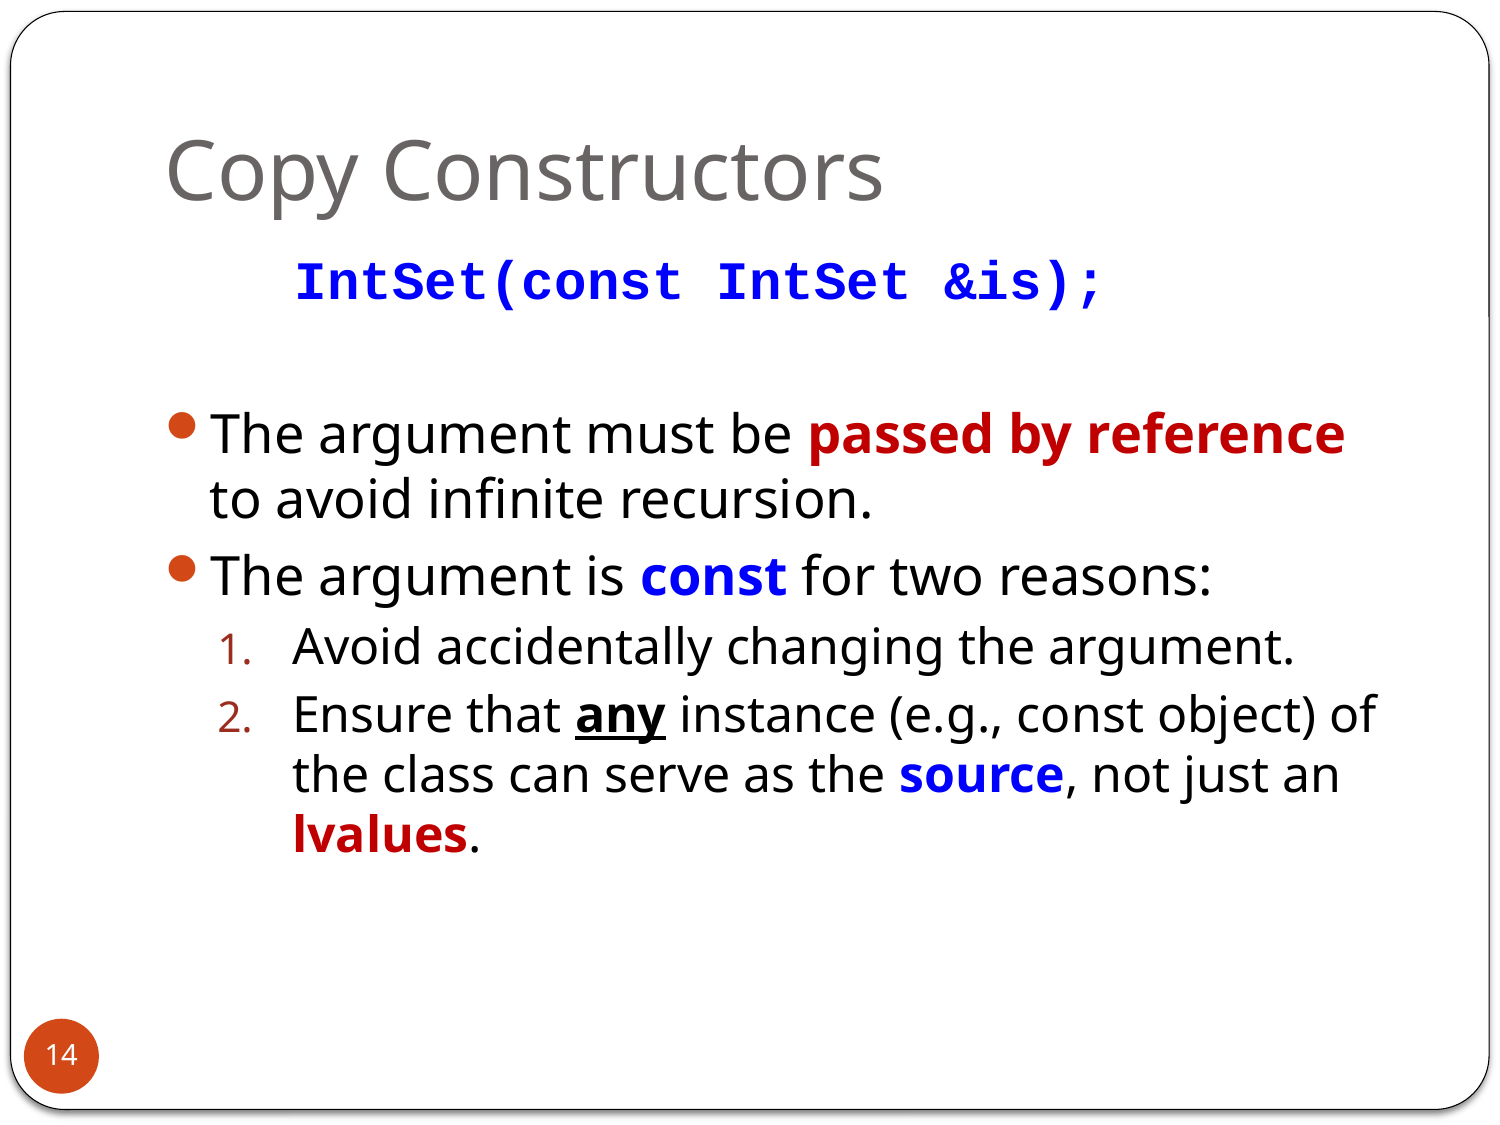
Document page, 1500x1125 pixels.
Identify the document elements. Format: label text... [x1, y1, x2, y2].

list IntSet(const IntSet &is); The argument must be passed by reference to avoid infinite recursion. The argument is const for two reasons: Avoid accidentally changing the argument. Ensure that any instance (e.g., const object) of the class can serve as the source, not just an lvalues. [150, 237, 1425, 988]
title Copy Constructors [150, 45, 1425, 233]
slide_number 14 [23, 1018, 99, 1094]
